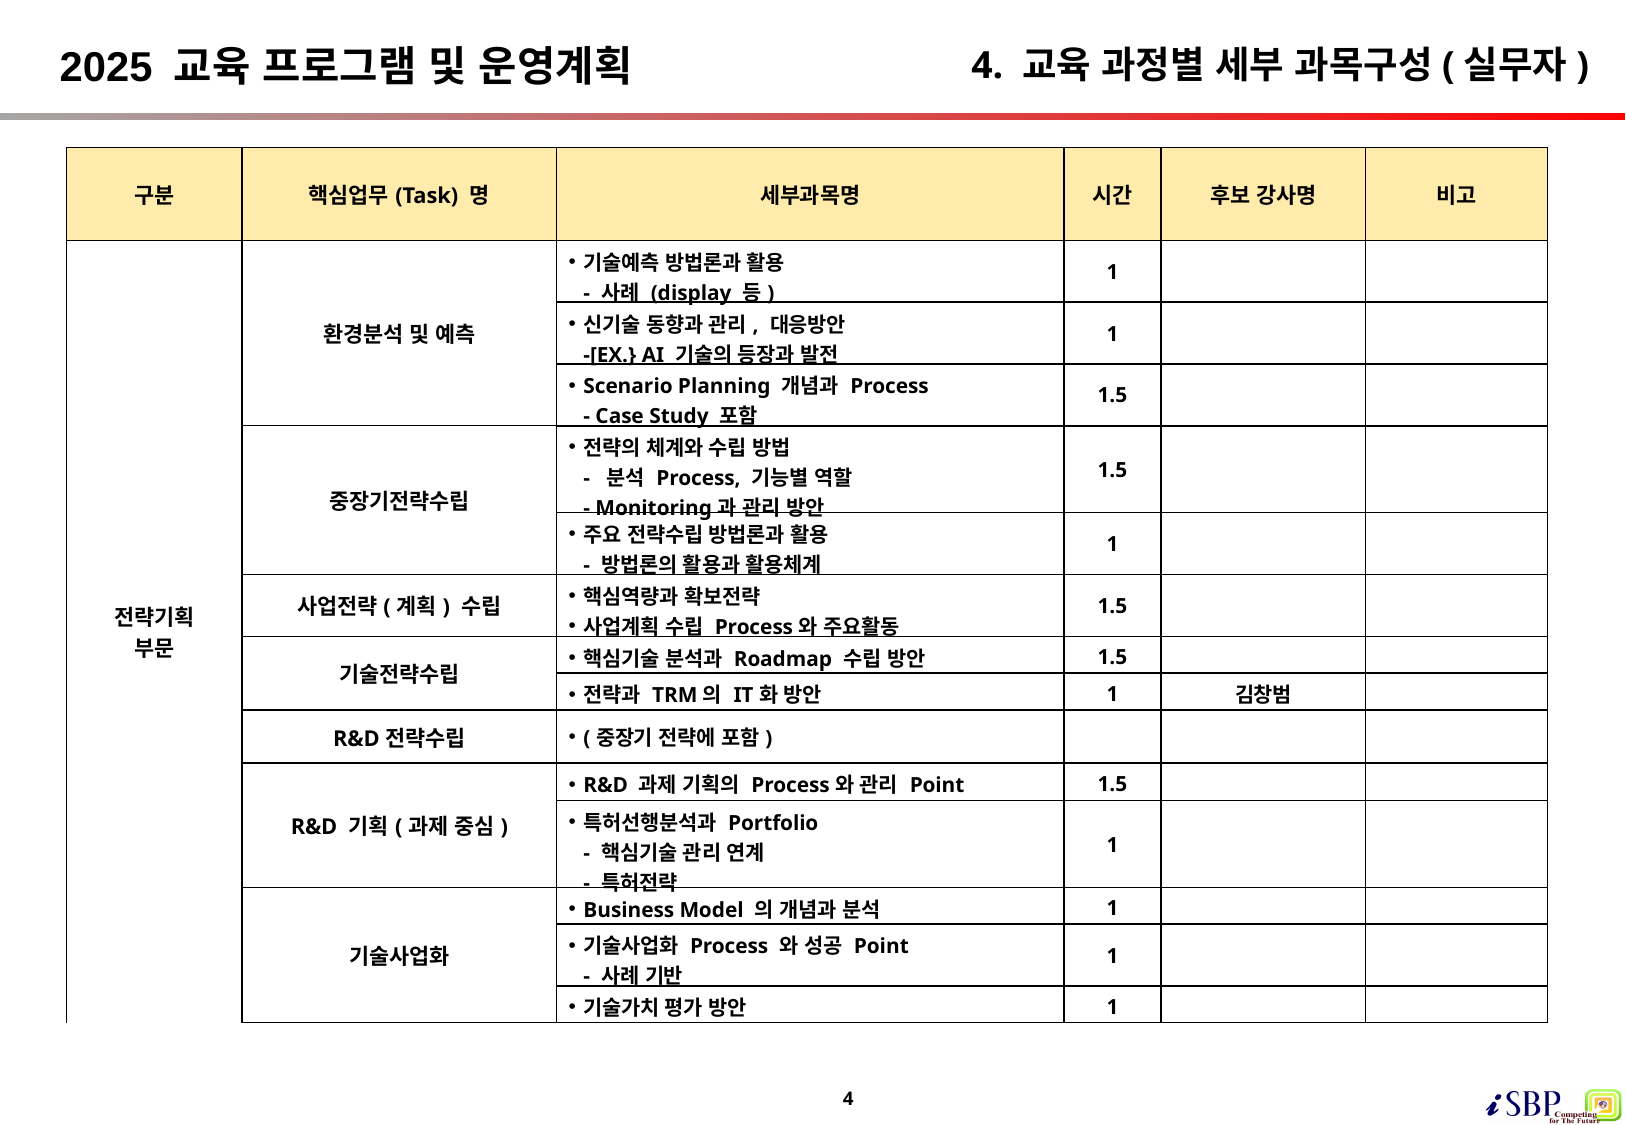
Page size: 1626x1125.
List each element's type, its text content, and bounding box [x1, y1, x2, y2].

table_cell [1162, 513, 1365, 574]
table_cell 1 [1065, 513, 1160, 574]
table_cell 1 [1065, 888, 1160, 923]
table_cell [1366, 987, 1547, 1022]
table_header 구분 [67, 148, 241, 240]
table_cell [1162, 303, 1365, 363]
table_cell 기술사업화 Process 와 성공 Point - 사례 기반 [557, 925, 1063, 985]
table_cell [1366, 513, 1547, 574]
title 4. 교육 과정별 세부 과목구성(실무자) [930, 33, 1604, 95]
table_cell 기술사업화 [243, 888, 556, 1022]
table_cell (중장기 전략에 포함) [557, 711, 1063, 762]
table_cell 1 [1065, 925, 1160, 985]
text_box 2025 교육 프로그램 및 운영계획 [44, 32, 648, 97]
table_cell [1162, 711, 1365, 762]
table_cell [1162, 764, 1365, 800]
table_cell 특허선행분석과 Portfolio - 핵심기술 관리 연계 - 특허전략 [557, 801, 1063, 887]
table_cell 기술가치 평가 방안 [557, 987, 1063, 1022]
table_cell [1162, 987, 1365, 1022]
table_header 비고 [1366, 148, 1547, 240]
table_cell [1366, 637, 1547, 672]
table_cell [1162, 575, 1365, 636]
table_cell 사업전략(계획) 수립 [243, 575, 556, 636]
table_cell R&D전략수립 [243, 711, 556, 762]
table_cell 1.5 [1065, 365, 1160, 425]
table_cell [1162, 925, 1365, 985]
table_cell 전략과 TRM의 IT화 방안 [557, 674, 1063, 709]
table_cell 1.5 [1065, 764, 1160, 800]
table_cell [1366, 764, 1547, 800]
table_cell 핵심기술 분석과 Roadmap 수립 방안 [557, 637, 1063, 672]
picture [1485, 1088, 1622, 1124]
table_cell 중장기전략수립 [243, 426, 556, 574]
table_header 핵심업무(Task) 명 [243, 148, 556, 240]
table_cell [1366, 925, 1547, 985]
table_cell 환경분석 및 예측 [243, 241, 556, 425]
table_cell 신기술 동향과 관리, 대응방안 -[EX.} AI 기술의 등장과 발전 [557, 303, 1063, 363]
table_cell [1065, 711, 1160, 762]
table_header 시간 [1065, 148, 1160, 240]
table_cell [1366, 711, 1547, 762]
table_cell [1162, 888, 1365, 923]
table_cell 전략의 체계와 수립 방법 - 분석 Process, 기능별 역할 - Monitoring과 관리 방안 [557, 427, 1063, 512]
table_cell 1 [1065, 987, 1160, 1022]
table_cell [1162, 637, 1365, 672]
table_cell 1.5 [1065, 575, 1160, 636]
table_cell Scenario Planning 개념과 Process - Case Study 포함 [557, 365, 1063, 425]
table_cell 1 [1065, 303, 1160, 363]
table_cell R&D 기획(과제 중심) [243, 764, 556, 887]
table_cell 핵심역량과 확보전략 사업계획 수립 Process와 주요활동 [557, 575, 1063, 636]
table_cell [1366, 241, 1547, 301]
table_cell Business Model 의 개념과 분석 [557, 888, 1063, 923]
table_cell [1162, 365, 1365, 425]
table_cell [1366, 365, 1547, 425]
table_cell [1366, 801, 1547, 887]
table_cell 기술예측 방법론과 활용 - 사례 (display 등) [557, 241, 1063, 301]
table_cell [1162, 801, 1365, 887]
table_header 후보 강사명 [1162, 148, 1365, 240]
table_cell 1 [1065, 674, 1160, 709]
table_cell 1 [1065, 241, 1160, 301]
table_cell 전략기획 부문 [67, 241, 241, 1023]
table_cell [1366, 575, 1547, 636]
table_cell 주요 전략수립 방법론과 활용 - 방법론의 활용과 활용체계 [557, 513, 1063, 574]
table_cell 1.5 [1065, 637, 1160, 672]
table_cell [1366, 674, 1547, 709]
slide_number 4 [827, 1080, 869, 1119]
table_header 세부과목명 [557, 148, 1063, 240]
table_cell [1366, 888, 1547, 923]
table_cell [1366, 303, 1547, 363]
table_cell [1162, 241, 1365, 301]
table_cell [1366, 427, 1547, 512]
table_cell R&D 과제 기획의 Process와 관리 Point [557, 764, 1063, 800]
table_cell 1 [1065, 801, 1160, 887]
table_cell 김창범 [1162, 674, 1365, 709]
table_cell [1162, 427, 1365, 512]
table_cell 1.5 [1065, 427, 1160, 512]
table_cell 기술전략수립 [243, 637, 556, 709]
